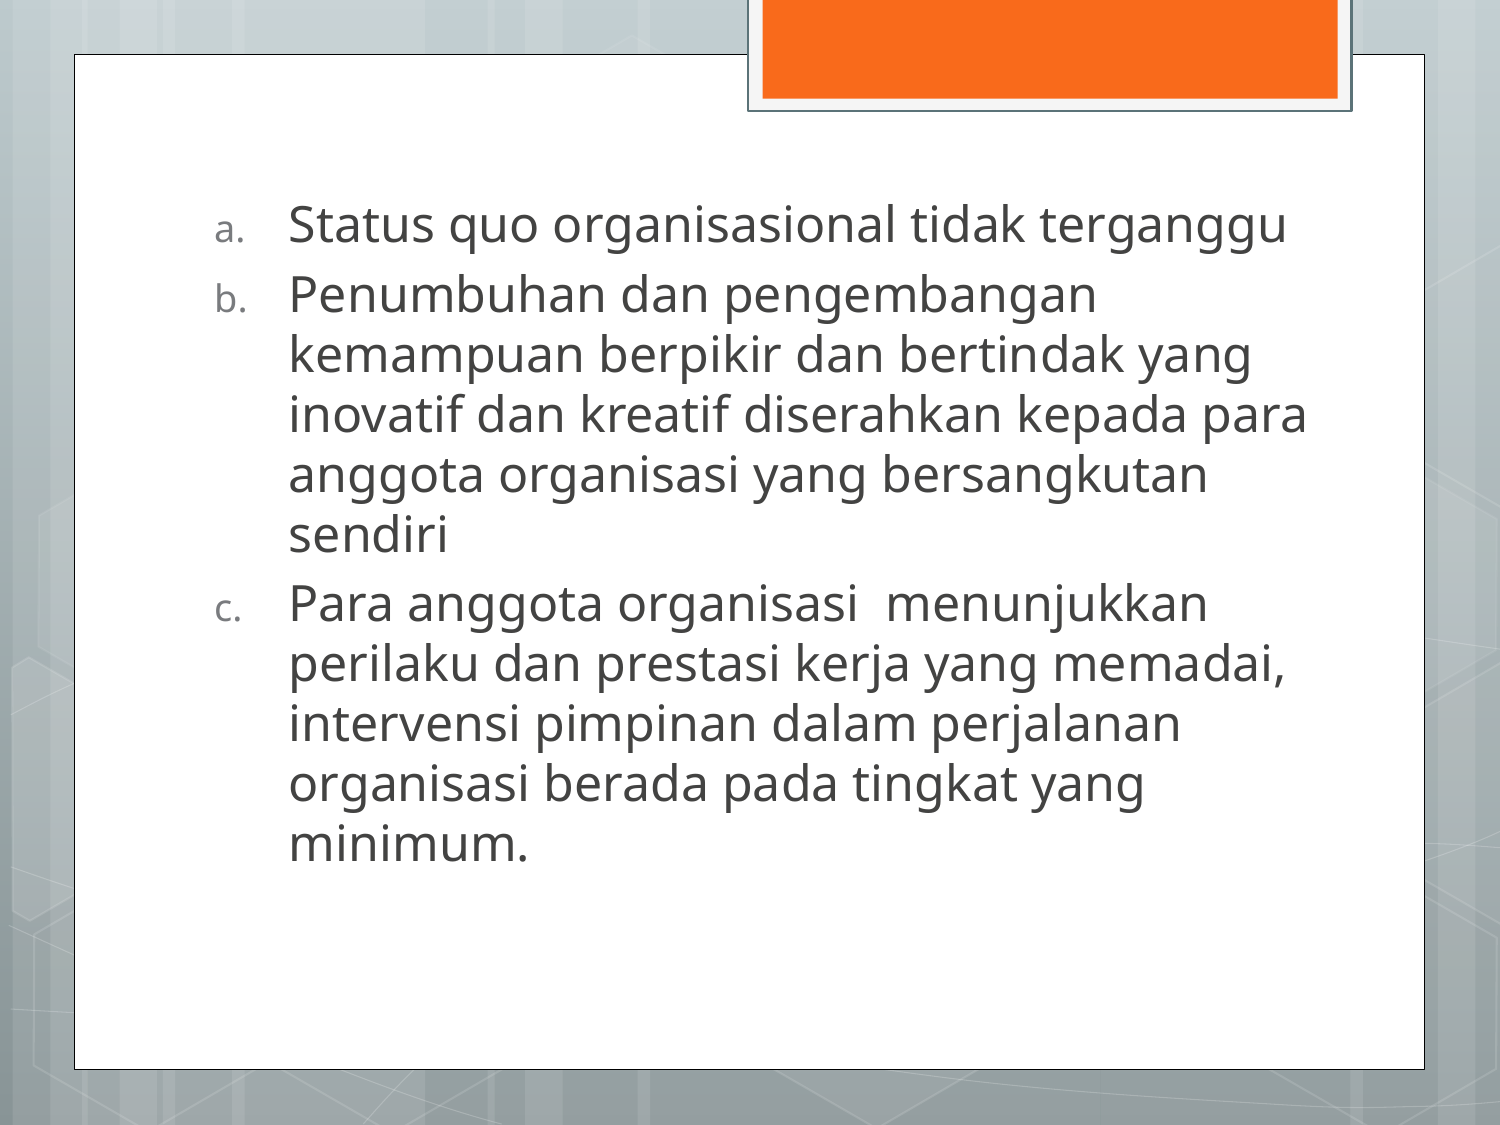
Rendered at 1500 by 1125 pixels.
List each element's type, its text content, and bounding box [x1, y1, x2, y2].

list Status quo organisasional tidak terganggu Penumbuhan dan pengembangan kemampuan berpikir dan bertindak yang inovatif dan kreatif diserahkan kepada para anggota organisasi yang bersangkutan sendiri Para anggota organisasi menunjukkan perilaku dan prestasi kerja yang memadai, intervensi pimpinan dalam perjalanan organisasi berada pada tingkat yang minimum. [112, 184, 1353, 957]
